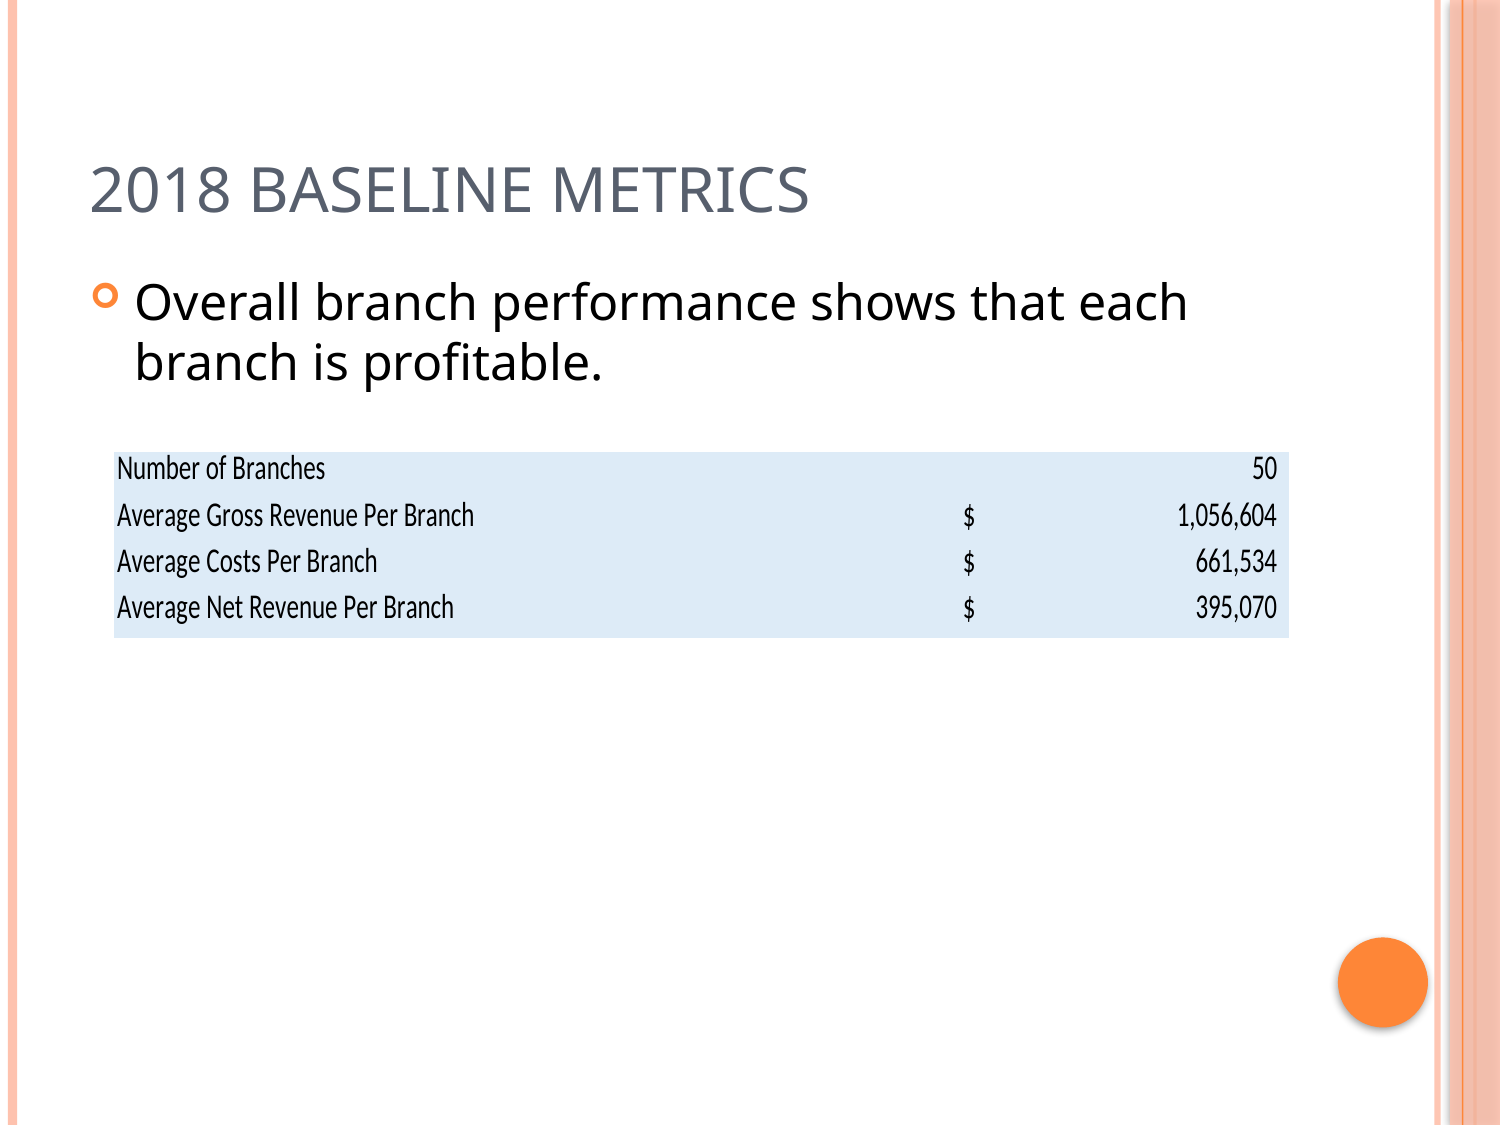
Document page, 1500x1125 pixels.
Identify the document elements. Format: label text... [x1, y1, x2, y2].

title 2018 Baseline Metrics [75, 45, 1300, 233]
picture [111, 449, 1291, 638]
list Overall branch performance shows that each branch is profitable. [75, 262, 1300, 1062]
